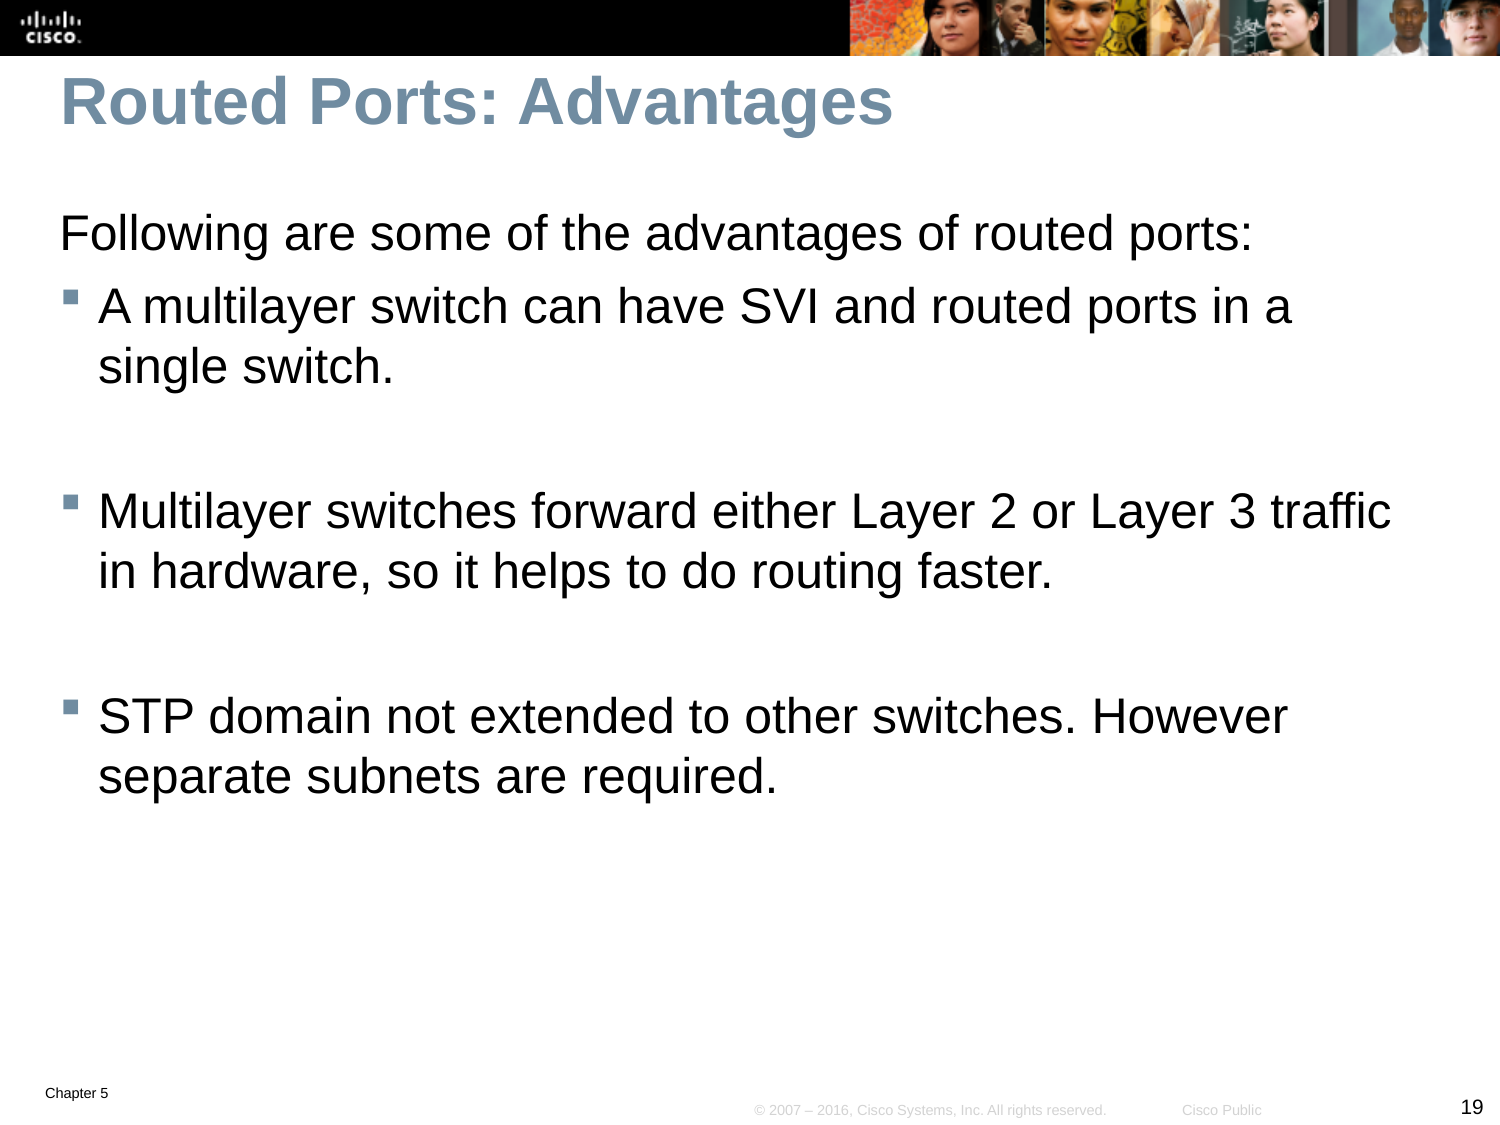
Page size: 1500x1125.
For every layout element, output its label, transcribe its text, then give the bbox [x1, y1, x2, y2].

title Routed Ports: Advantages [45, 59, 1444, 182]
list Following are some of the advantages of routed ports: A multilayer switch can have SVI and routed ports in a single switch. Multilayer switches forward either Layer 2 or Layer 3 traffic in hardware, so it helps to do routing faster. STP domain not extended to other switches. However separate subnets are required. [45, 193, 1444, 1037]
picture [0, 0, 1500, 56]
